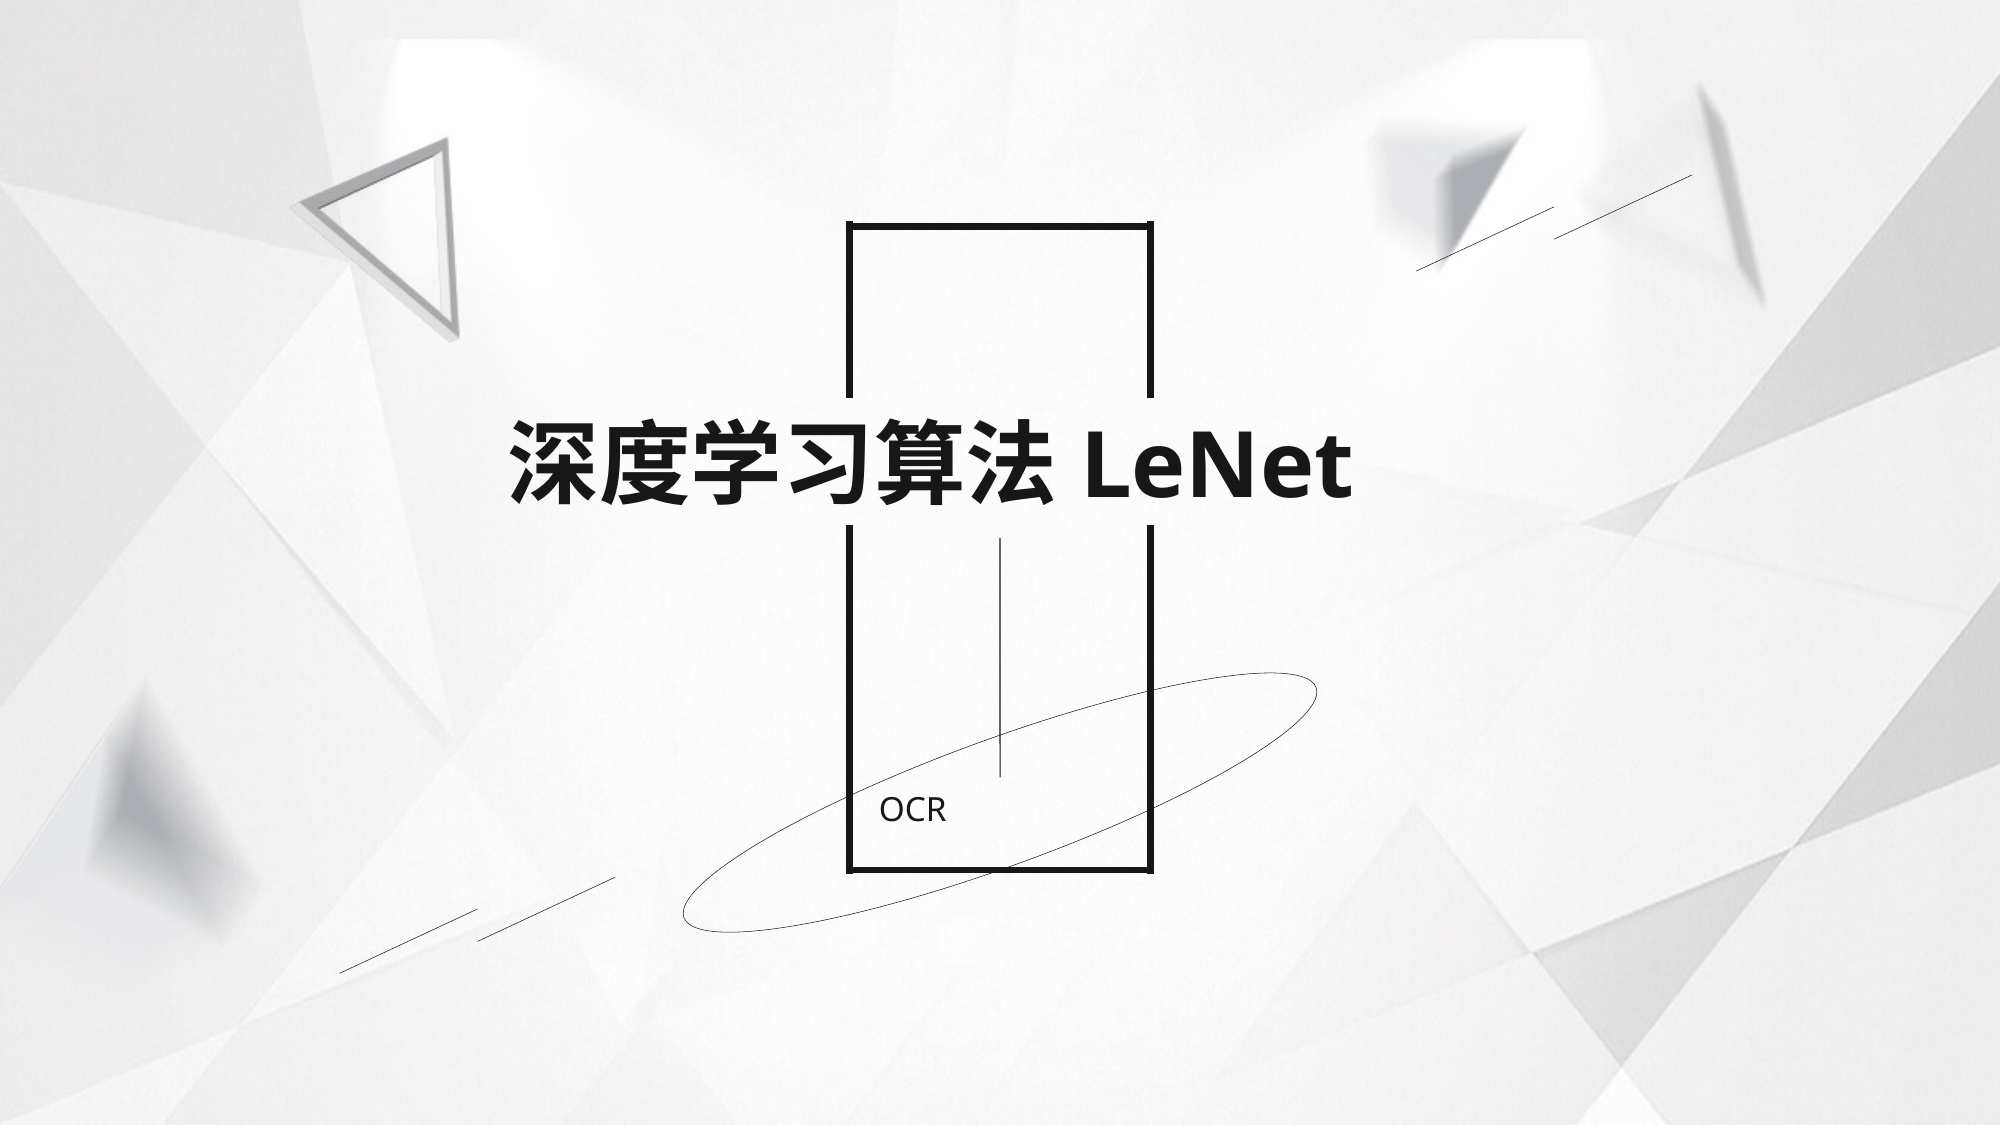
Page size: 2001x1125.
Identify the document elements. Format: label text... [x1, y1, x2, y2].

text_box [1416, 206, 1555, 272]
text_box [339, 909, 478, 974]
text_box [1151, 671, 1318, 811]
text_box [682, 794, 989, 934]
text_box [477, 877, 616, 942]
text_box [849, 524, 1151, 875]
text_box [849, 221, 1151, 399]
picture [0, 0, 2000, 1125]
text_box 深度学习算法LeNet [492, 398, 1535, 524]
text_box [1554, 174, 1692, 240]
